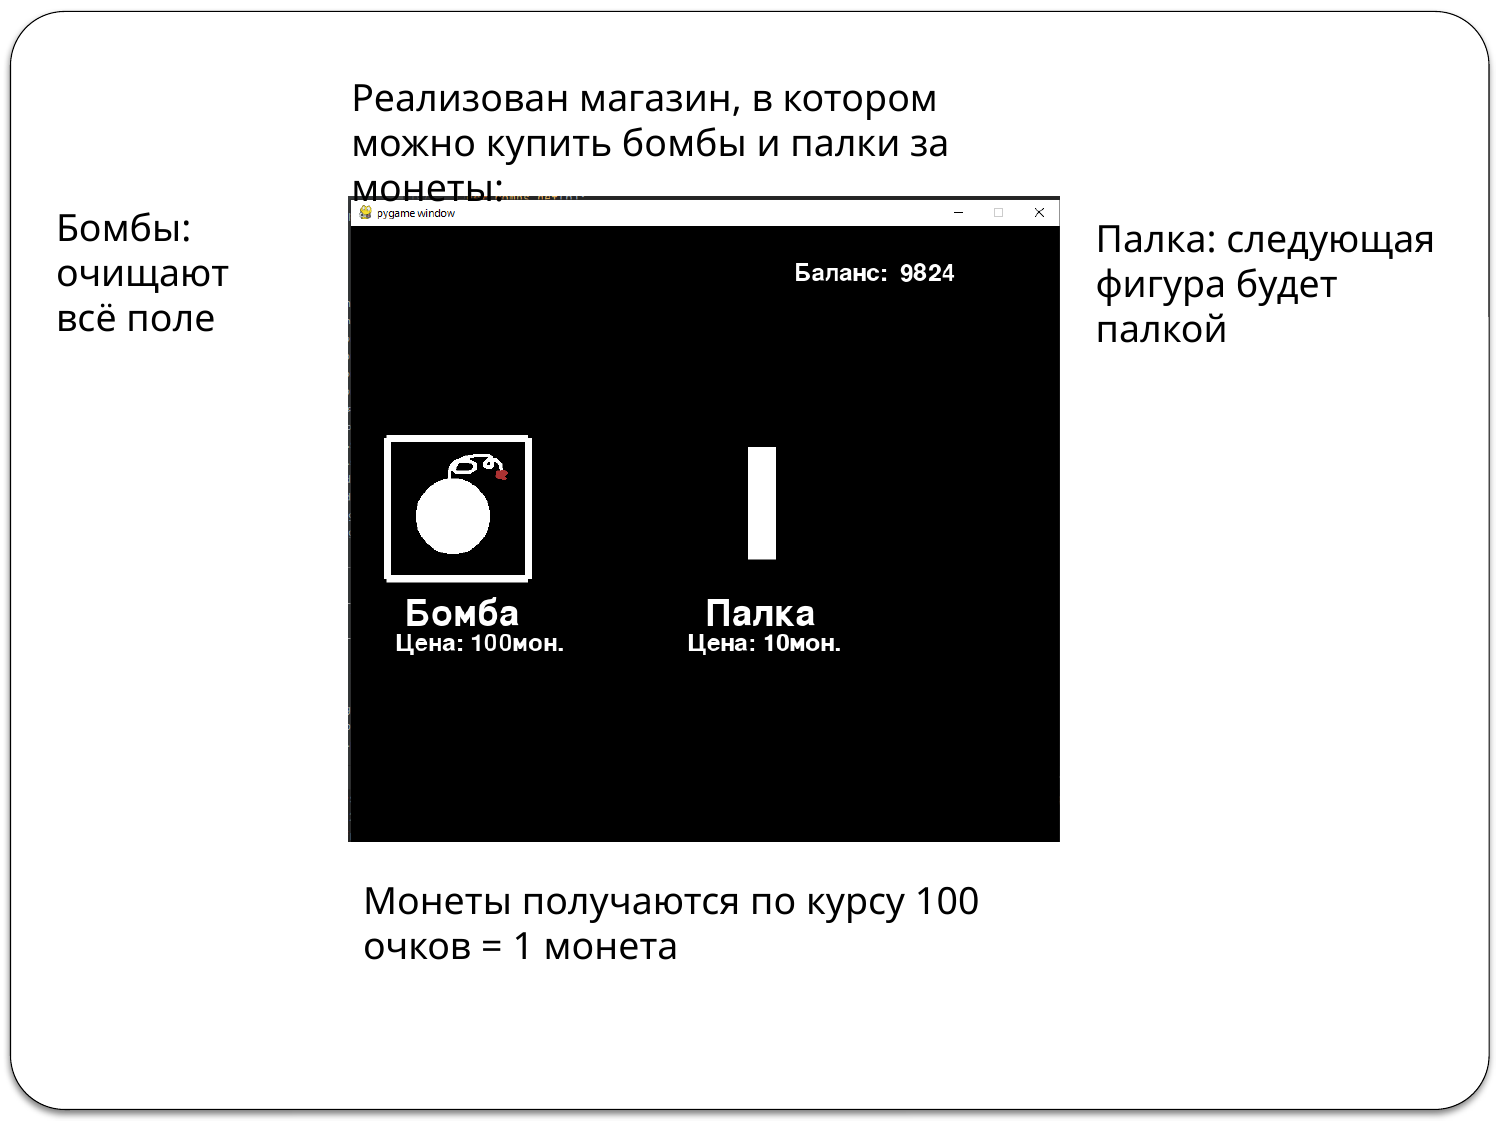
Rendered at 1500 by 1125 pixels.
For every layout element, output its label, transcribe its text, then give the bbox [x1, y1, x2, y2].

text_box Бомбы: очищают всё поле [41, 196, 302, 346]
text_box Палка: следующая фигура будет палкой [1080, 208, 1471, 358]
text_box Реализован магазин, в котором можно купить бомбы и палки за монеты: [336, 66, 1081, 217]
text_box Монеты получаются по курсу 100 очков = 1 монета [348, 869, 1058, 975]
picture [348, 196, 1061, 842]
